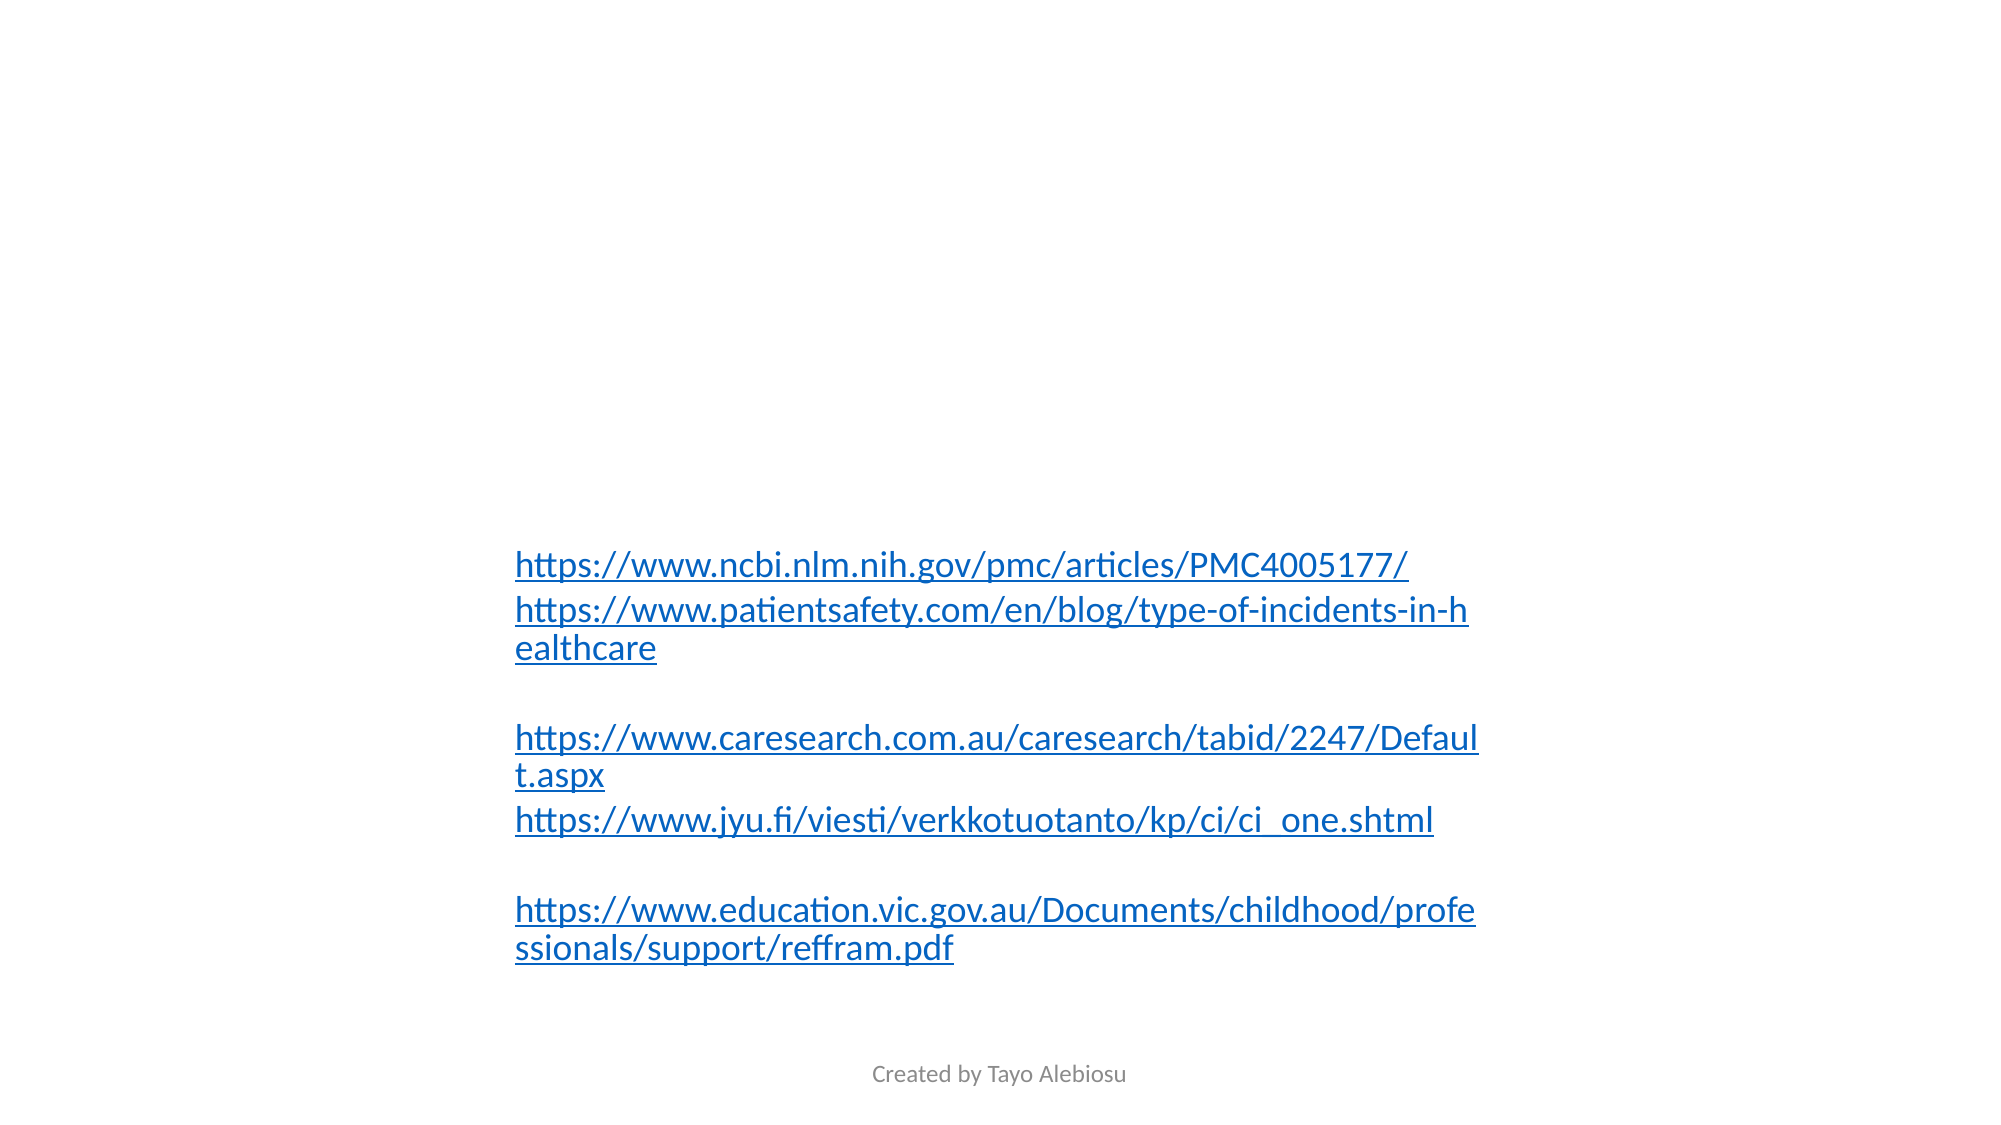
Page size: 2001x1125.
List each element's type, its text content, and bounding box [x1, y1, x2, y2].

footer Created by Tayo Alebiosu [662, 1042, 1338, 1103]
text_box https://www.ncbi.nlm.nih.gov/pmc/articles/PMC4005177/ https://www.patientsafety.com/en/blog/type-of-incidents-in-healthcare https://www.caresearch.com.au/caresearch/tabid/2247/Default.aspx https://www.jyu.fi/viesti/verkkotuotanto/kp/ci/ci_one.shtml https://www.education.vic.gov.au/Documents/childhood/professionals/support/reffram.pdf [500, 532, 1500, 908]
